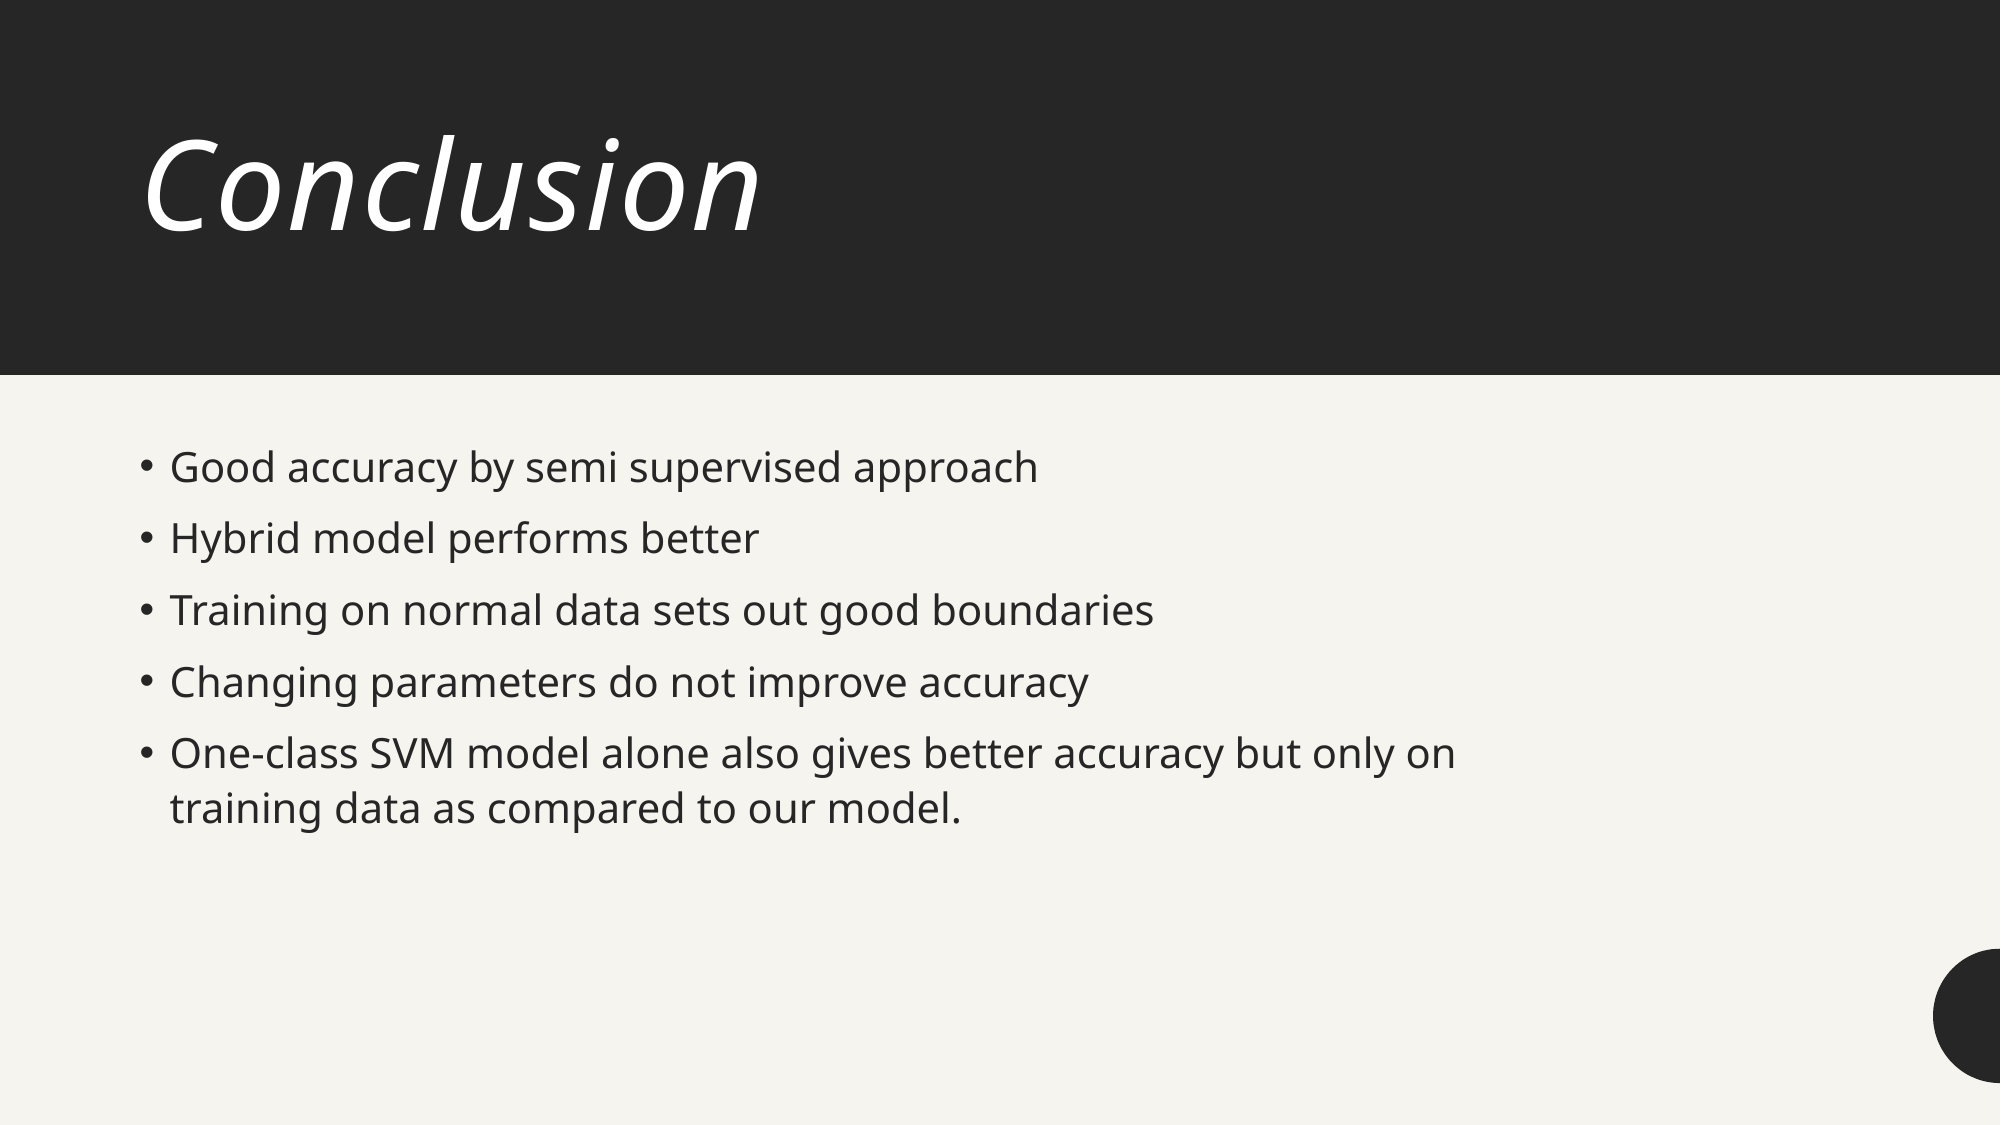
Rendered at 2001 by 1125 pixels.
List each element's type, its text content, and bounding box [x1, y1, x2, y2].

text_box [1933, 948, 2000, 1084]
text_box [0, 0, 2000, 376]
list Good accuracy by semi supervised approach Hybrid model performs better Training on normal data sets out good boundaries Changing parameters do not improve accuracy One-class SVM model alone also gives better accuracy but only on training data as compared to our model. [124, 427, 1505, 949]
title Conclusion [124, 62, 1875, 318]
text_box [0, 376, 2000, 1125]
